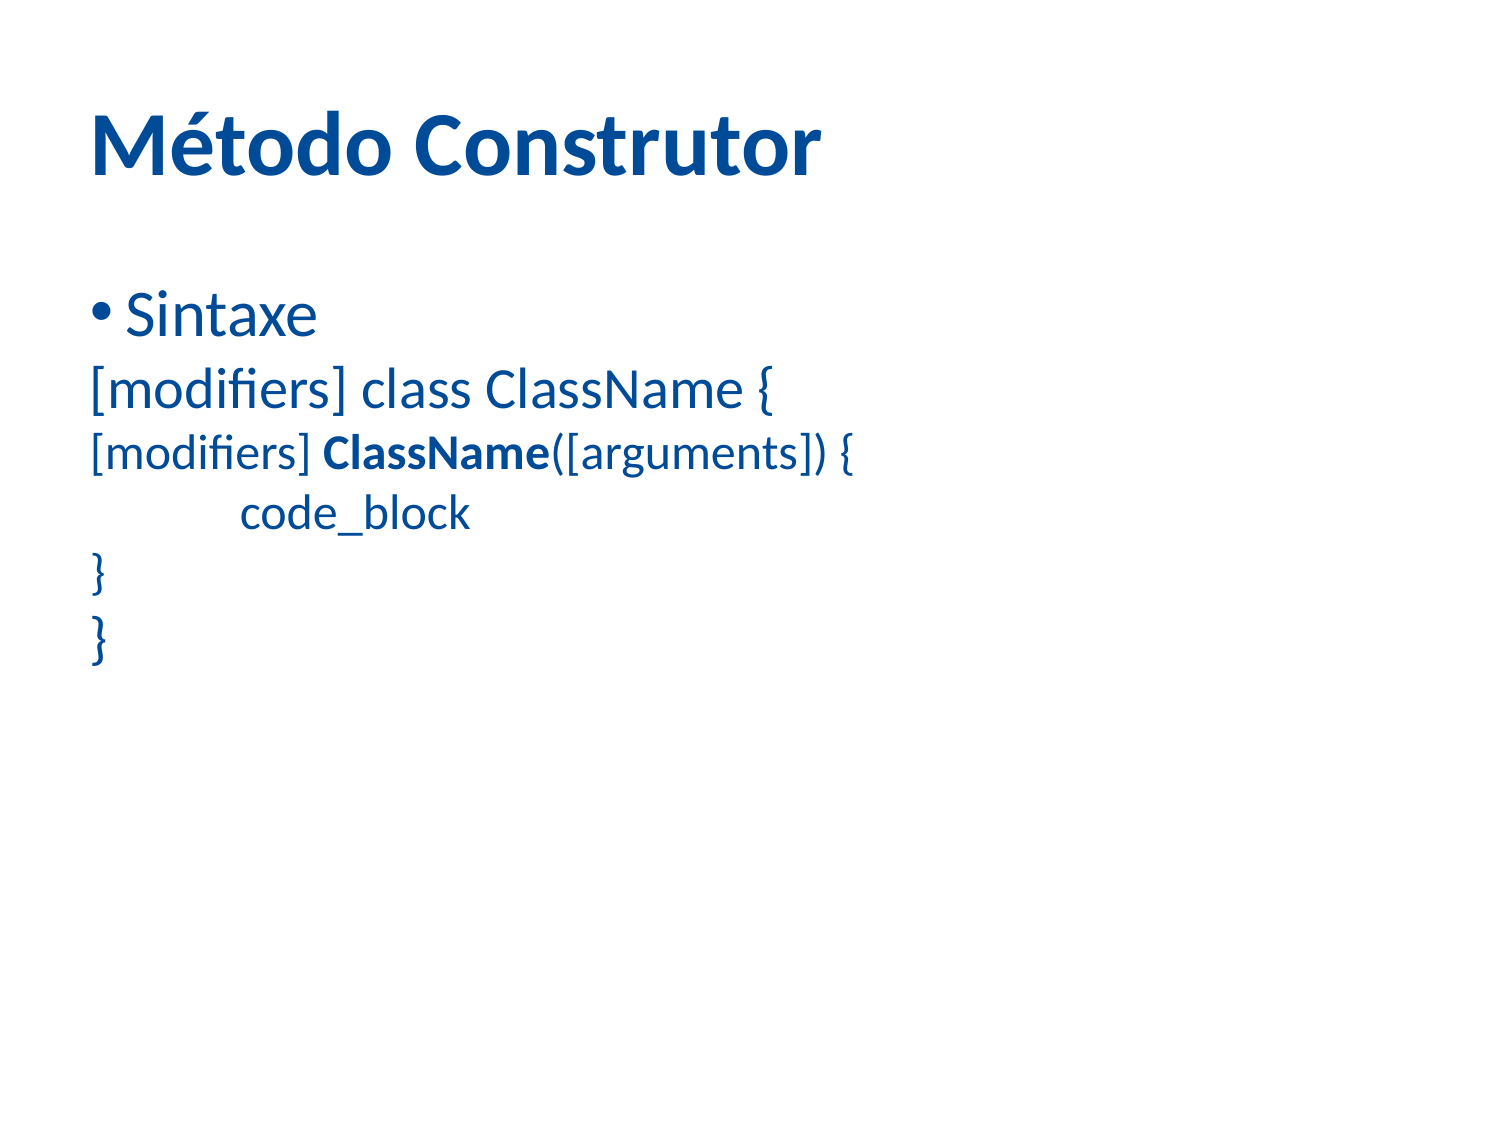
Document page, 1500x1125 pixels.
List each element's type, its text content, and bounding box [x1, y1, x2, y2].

text_box Método Construtor [75, 45, 1425, 233]
text_box Sintaxe [modifiers] class ClassName { [modifiers] ClassName([arguments]) { code_block } } [75, 262, 1425, 1005]
